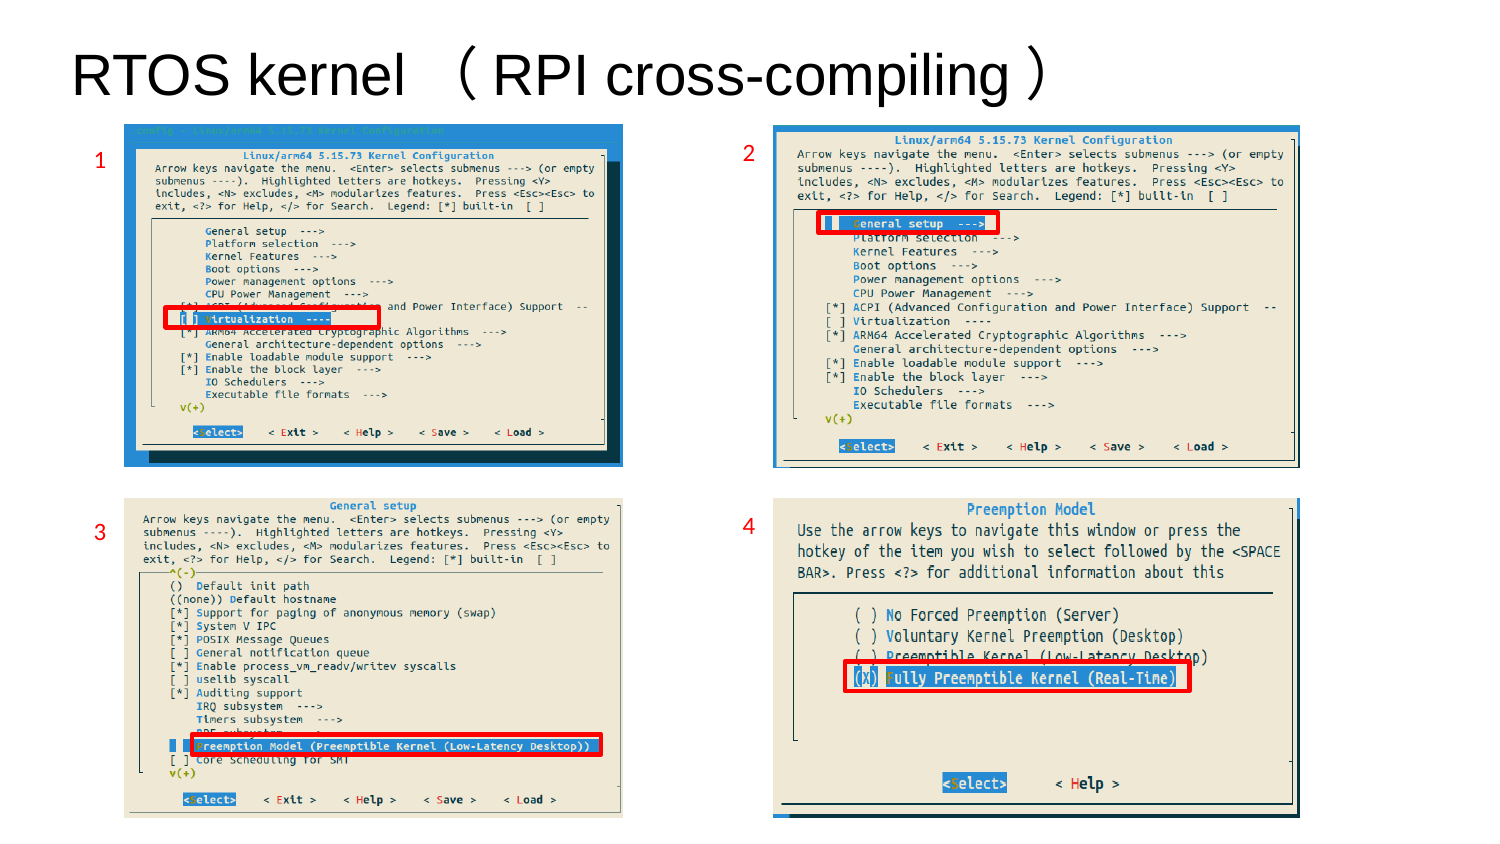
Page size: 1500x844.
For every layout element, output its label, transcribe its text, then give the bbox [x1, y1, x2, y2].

picture [772, 125, 1301, 468]
picture [772, 498, 1301, 818]
text_box 2 [731, 125, 769, 178]
text_box 4 [731, 498, 769, 551]
picture [124, 123, 623, 467]
text_box 1 [82, 132, 118, 186]
title RTOS kernel（RPI cross-compiling） [60, 21, 1354, 133]
text_box 3 [82, 504, 118, 557]
picture [124, 498, 623, 818]
